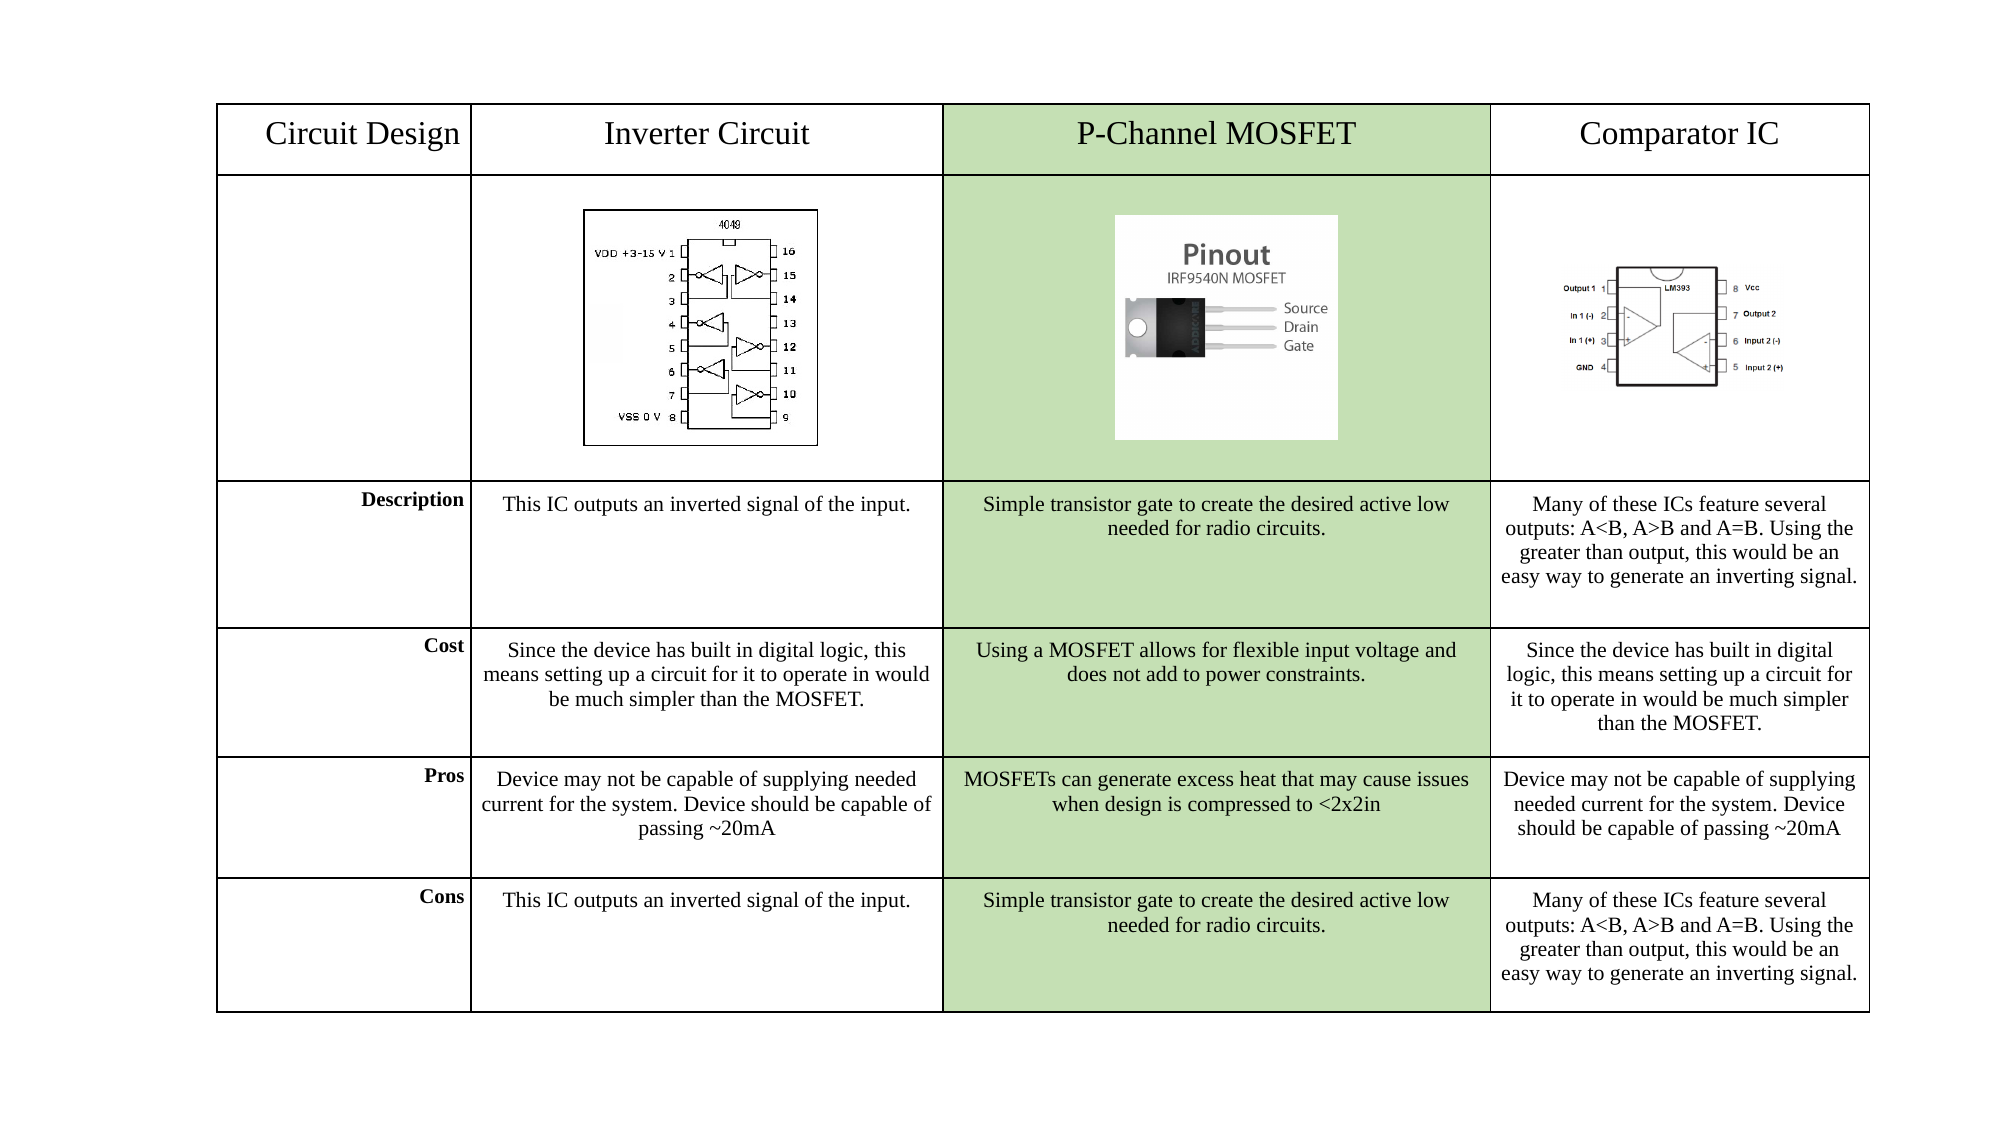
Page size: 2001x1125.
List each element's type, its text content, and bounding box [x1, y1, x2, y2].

table_cell Device may not be capable of supplying needed current for the system. Device should be capable of passing ~20mA [472, 758, 942, 877]
table_header Comparator IC [1491, 105, 1869, 174]
table_cell Cost [218, 629, 470, 756]
table_cell [218, 176, 470, 480]
table_cell This IC outputs an inverted signal of the input. [472, 879, 942, 1011]
table_cell MOSFETs can generate excess heat that may cause issues when design is compressed to <2x2in [944, 758, 1490, 877]
table_cell Since the device has built in digital logic, this means setting up a circuit for it to operate in would be much simpler than the MOSFET. [472, 629, 942, 756]
table_cell Cons [218, 879, 470, 1011]
picture [583, 209, 818, 446]
table_cell Using a MOSFET allows for flexible input voltage and does not add to power constraints. [944, 629, 1490, 756]
picture [1115, 215, 1338, 440]
table_cell [1491, 176, 1869, 480]
table_cell Device may not be capable of supplying needed current for the system. Device should be capable of passing ~20mA [1491, 758, 1869, 877]
picture [1561, 264, 1784, 391]
table_header Inverter Circuit [472, 105, 942, 174]
table_cell [472, 176, 942, 480]
table_cell Many of these ICs feature several outputs: A<B, A>B and A=B. Using the greater than output, this would be an easy way to generate an inverting signal. [1491, 482, 1869, 627]
table_cell [944, 176, 1490, 480]
table_cell Pros [218, 758, 470, 877]
table_cell Simple transistor gate to create the desired active low needed for radio circuits. [944, 879, 1490, 1011]
table_cell Description [218, 482, 470, 627]
table_header Circuit Design [218, 105, 470, 174]
table_cell Simple transistor gate to create the desired active low needed for radio circuits. [944, 482, 1490, 627]
table_cell This IC outputs an inverted signal of the input. [472, 482, 942, 627]
table_header P-Channel MOSFET [944, 105, 1490, 174]
table_cell Since the device has built in digital logic, this means setting up a circuit for it to operate in would be much simpler than the MOSFET. [1491, 629, 1869, 756]
table_cell Many of these ICs feature several outputs: A<B, A>B and A=B. Using the greater than output, this would be an easy way to generate an inverting signal. [1491, 879, 1869, 1011]
